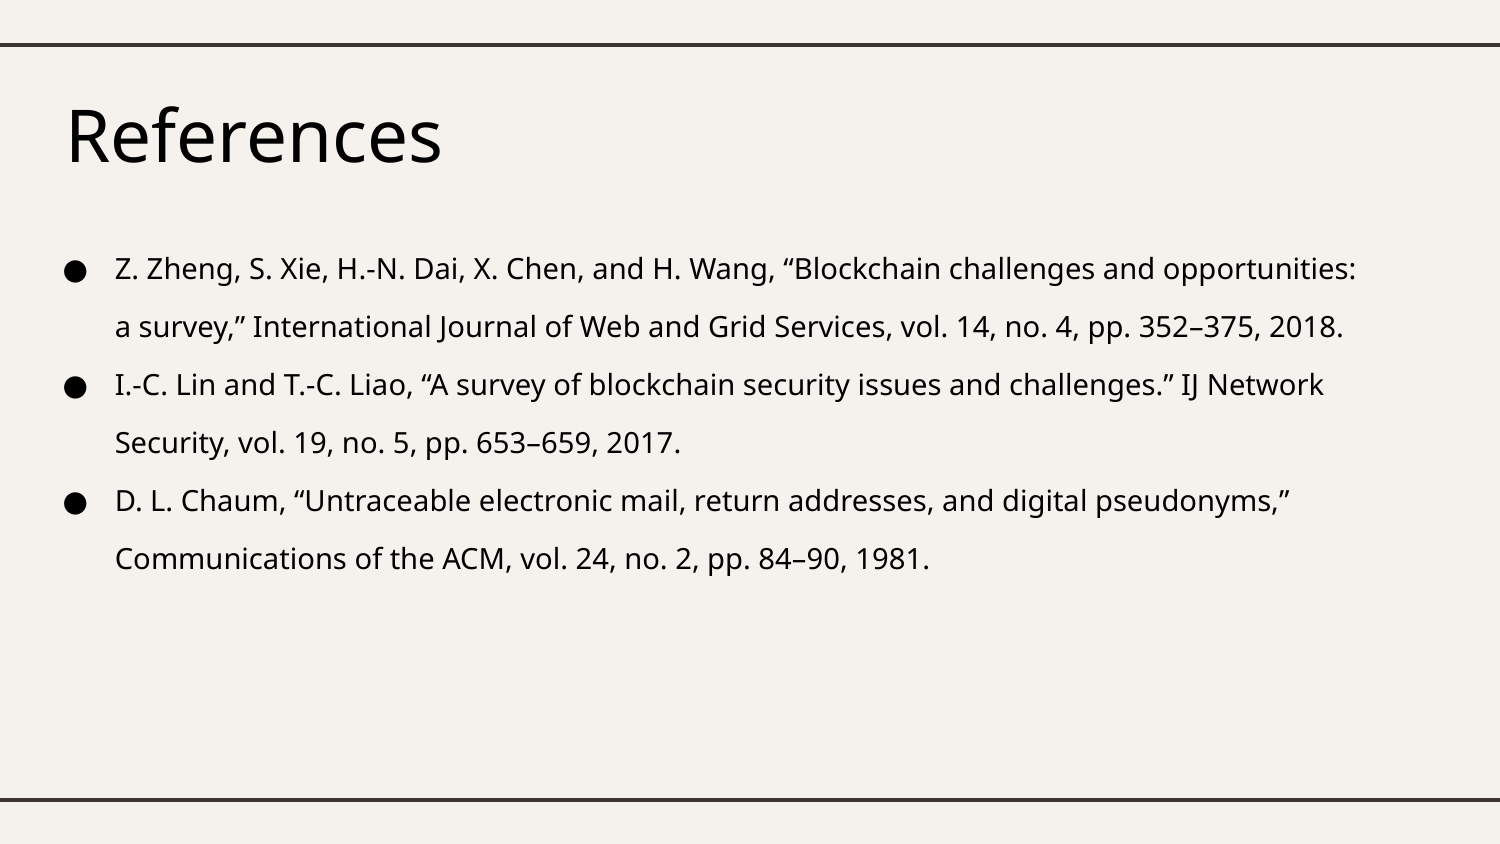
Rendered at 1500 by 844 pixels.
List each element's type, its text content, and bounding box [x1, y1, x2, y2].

title References [50, 74, 755, 169]
subtitle Z. Zheng, S. Xie, H.-N. Dai, X. Chen, and H. Wang, “Blockchain challenges and opportunities: a survey,” International Journal of Web and Grid Services, vol. 14, no. 4, pp. 352–375, 2018. I.-C. Lin and T.-C. Liao, “A survey of blockchain security issues and challenges.” IJ Network Security, vol. 19, no. 5, pp. 653–659, 2017. D. L. Chaum, “Untraceable electronic mail, return addresses, and digital pseudonyms,” Communications of the ACM, vol. 24, no. 2, pp. 84–90, 1981. [24, 212, 1402, 844]
